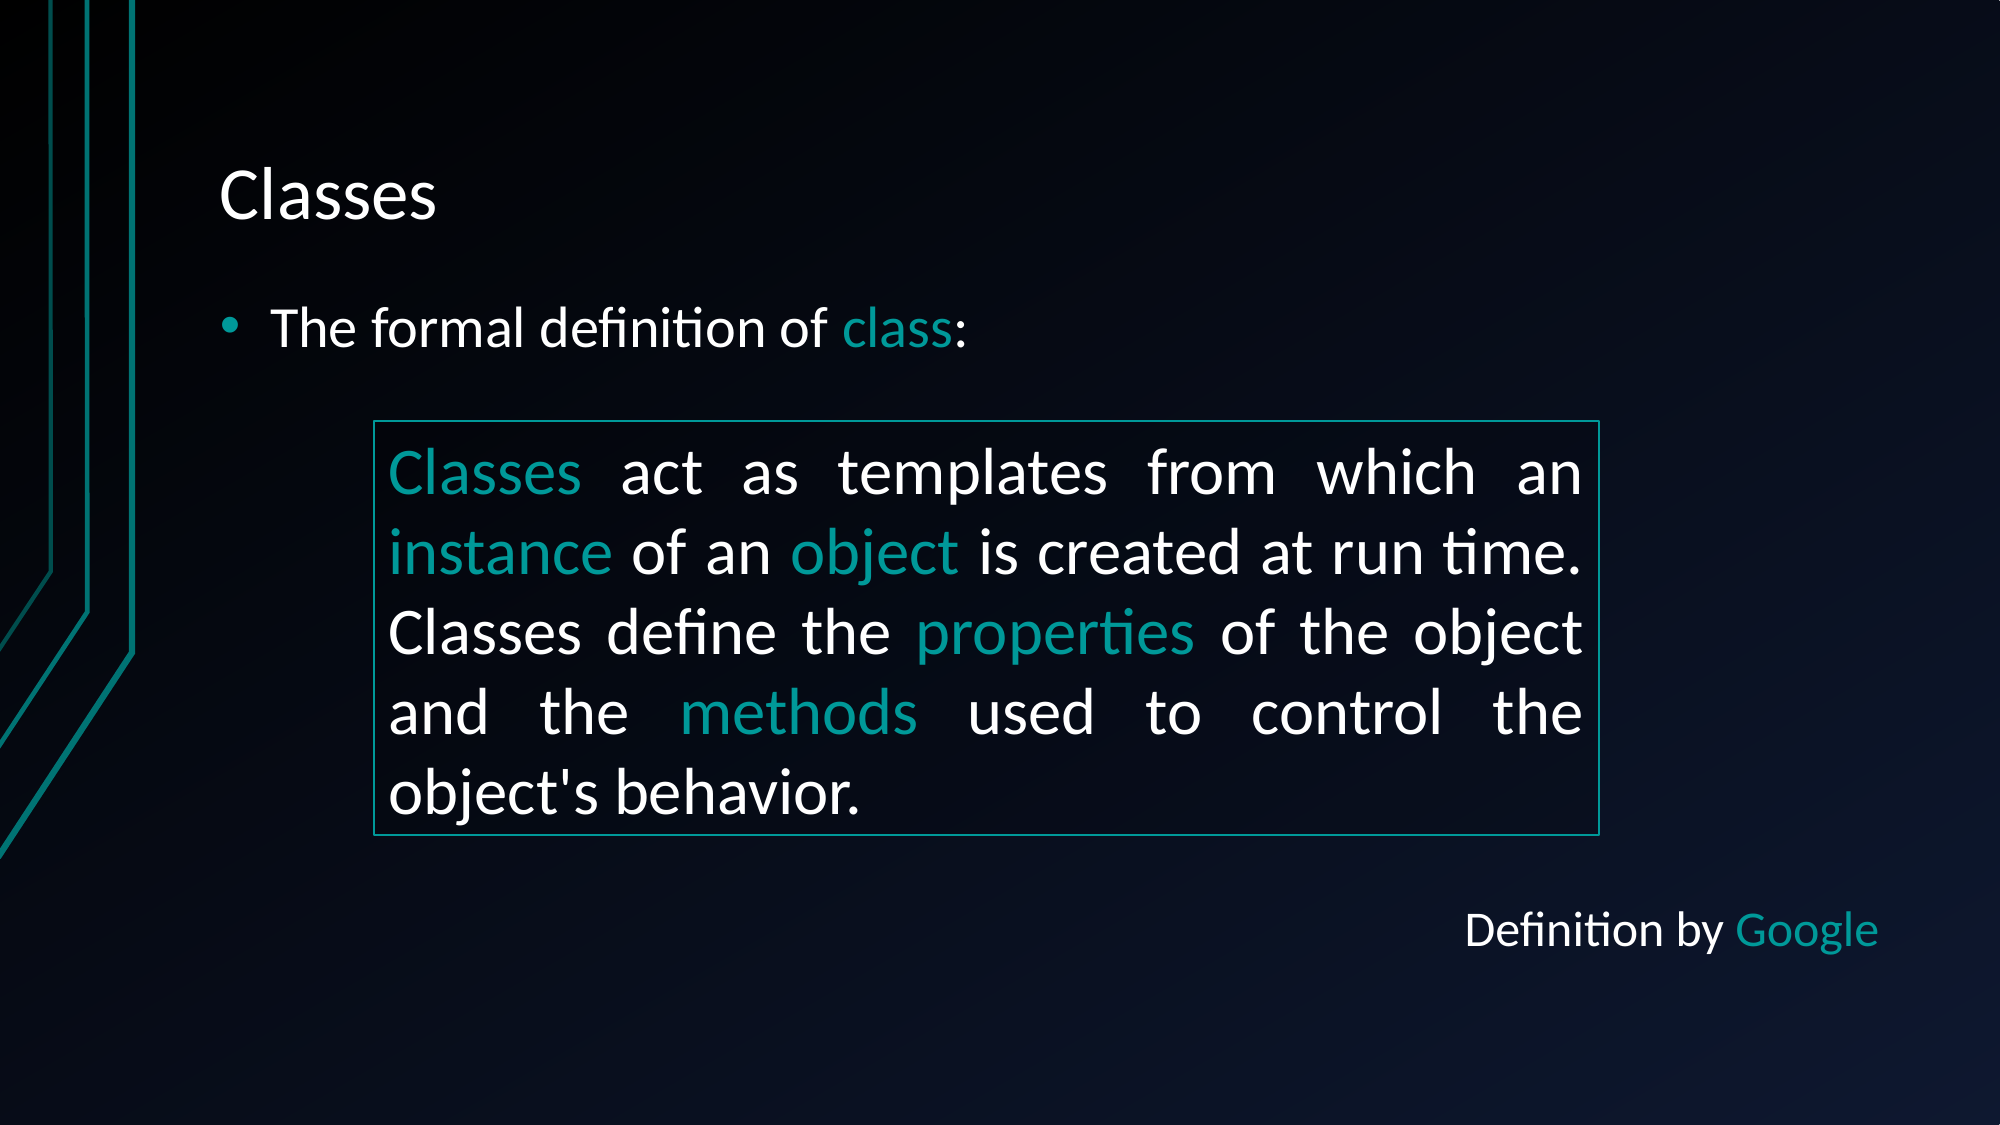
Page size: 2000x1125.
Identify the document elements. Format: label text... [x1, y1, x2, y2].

text_box Classes act as templates from which an instance of an object is created at run time. Classes define the properties of the object and the methods used to control the object's behavior. [373, 420, 1599, 836]
title Classes [199, 45, 1900, 246]
list The formal definition of class: Definition by Google [199, 279, 1900, 1012]
